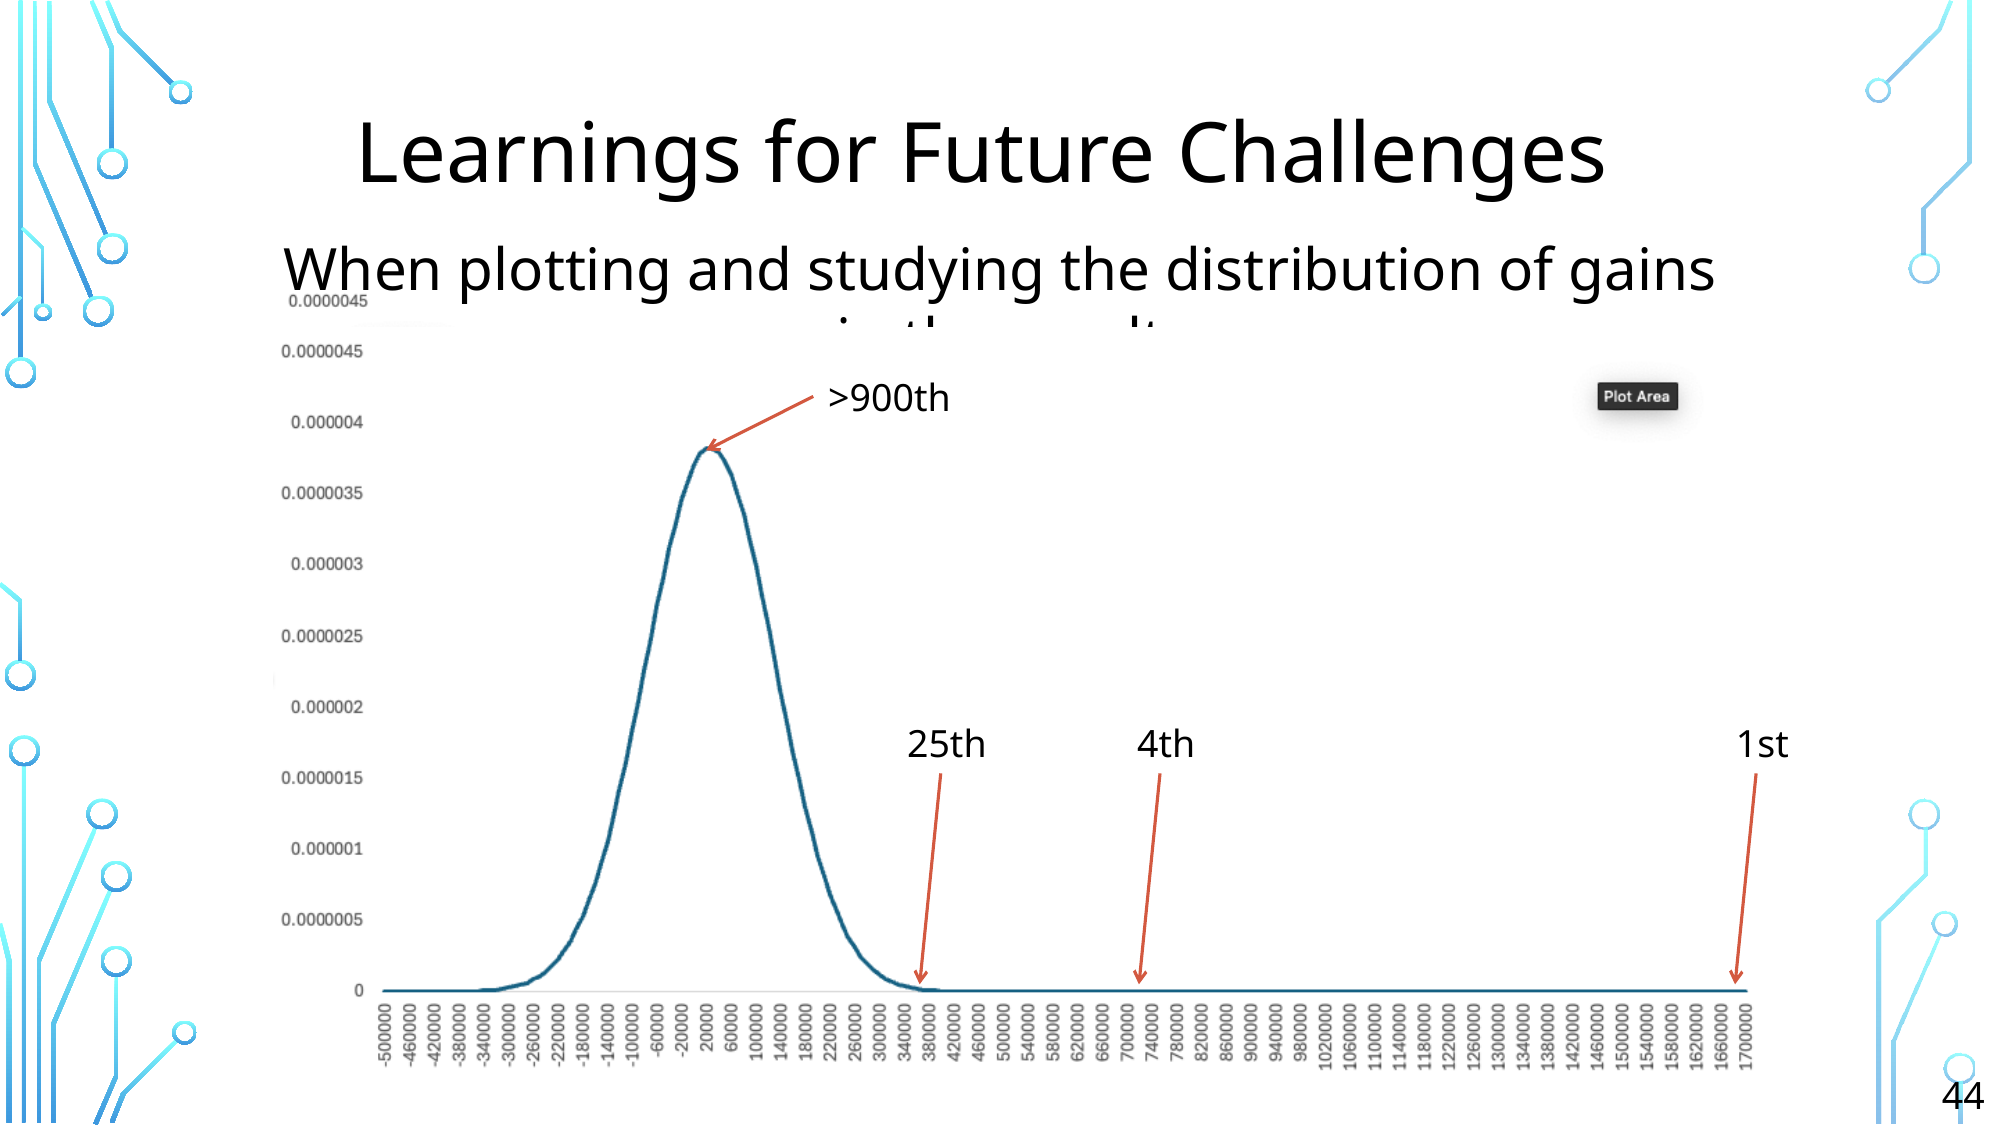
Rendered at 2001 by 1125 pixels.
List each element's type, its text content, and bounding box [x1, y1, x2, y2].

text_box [881, 712, 1013, 985]
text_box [705, 365, 966, 451]
text_box 44 [1926, 1064, 2000, 1125]
picture [273, 287, 1763, 1080]
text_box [1100, 712, 1233, 985]
text_box When plotting and studying the distribution of gains in the result [237, 225, 1763, 380]
text_box Learnings for Future Challenges [219, 91, 1745, 207]
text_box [1696, 712, 1829, 985]
